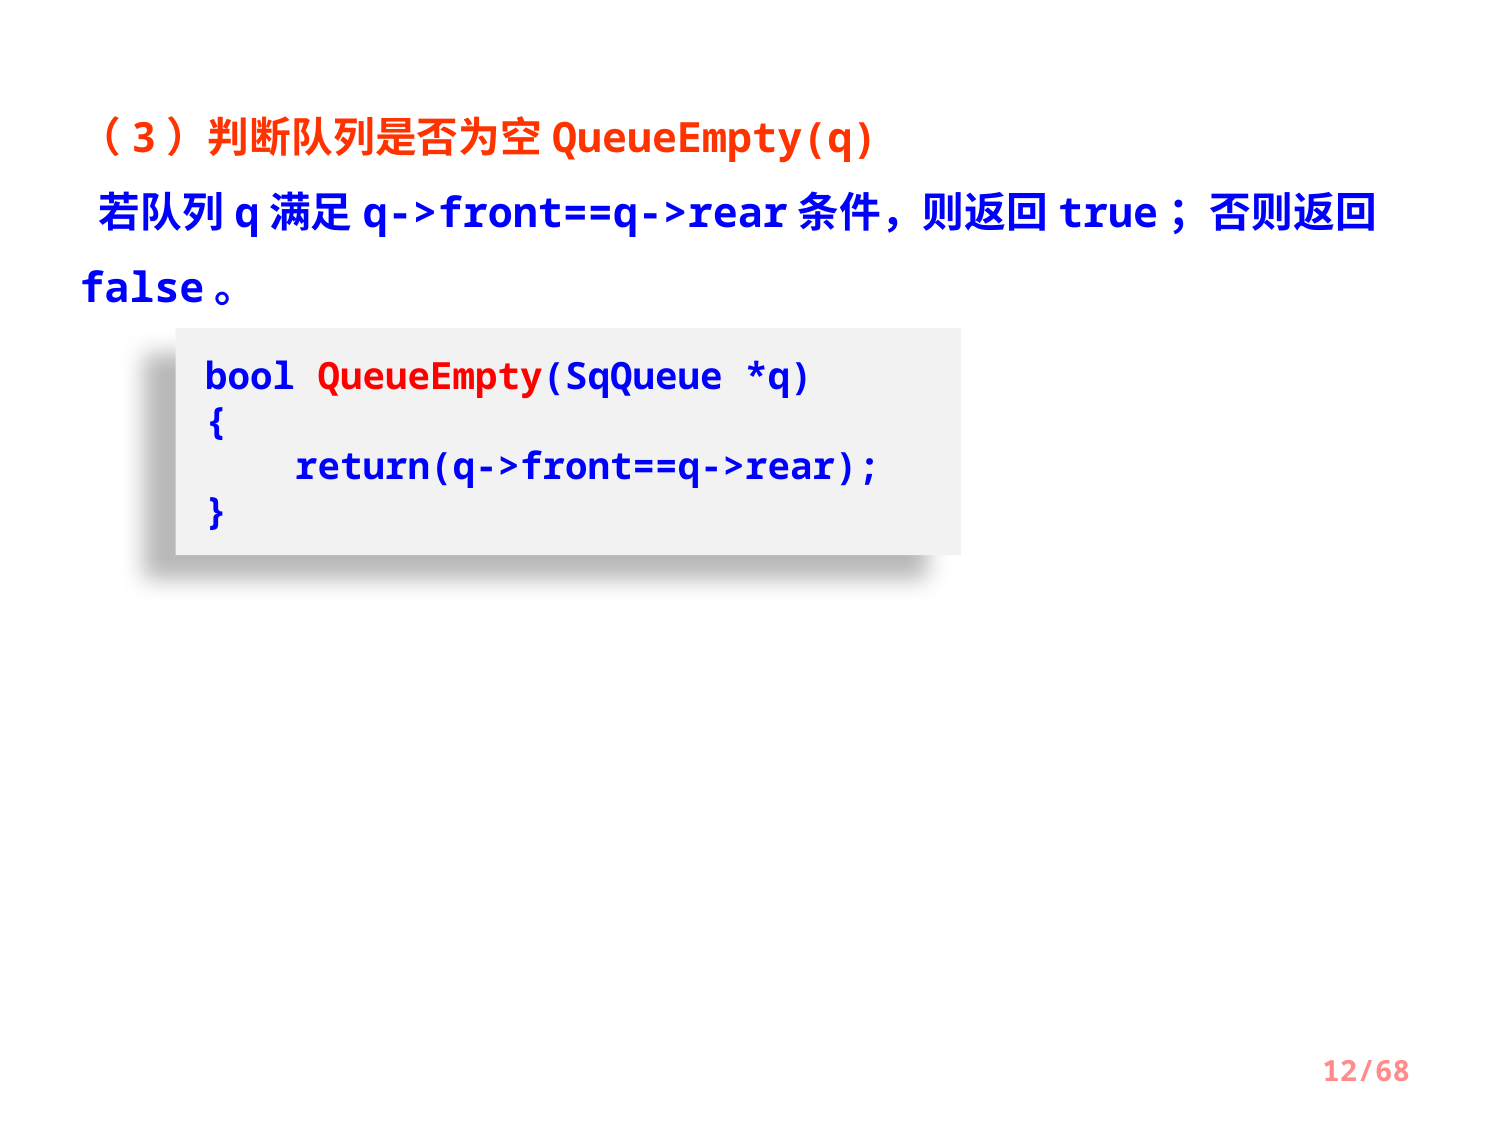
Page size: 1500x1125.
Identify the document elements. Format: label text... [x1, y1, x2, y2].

text_box bool QueueEmpty(SqQueue *q) { return(q->front==q->rear); } [175, 327, 962, 556]
text_box （3）判断队列是否为空QueueEmpty(q) 若队列q满足q->front==q->rear条件，则返回true；否则返回false。 [64, 78, 1436, 318]
slide_number 12/68 [1074, 1042, 1425, 1103]
